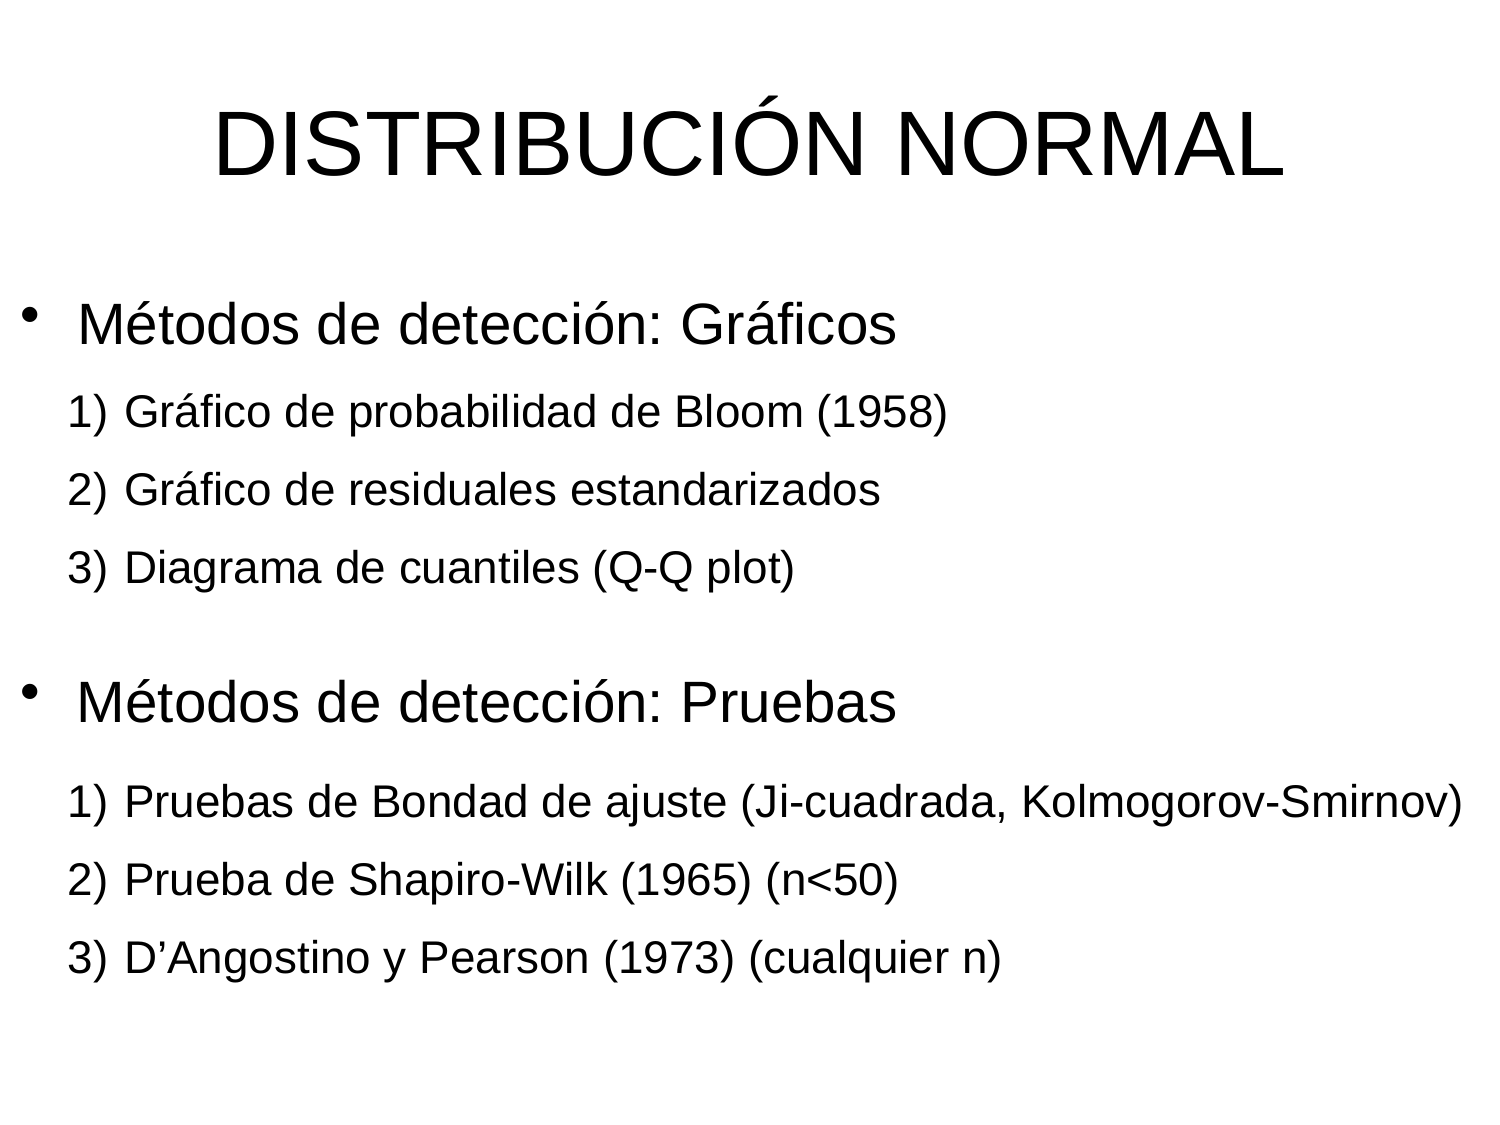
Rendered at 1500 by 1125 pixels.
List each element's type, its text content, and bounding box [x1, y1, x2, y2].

text_box Pruebas de Bondad de ajuste (Ji-cuadrada, Kolmogorov-Smirnov) Prueba de Shapiro-Wilk (1965) (n<50) D’Angostino y Pearson (1973) (cualquier n) [53, 764, 1500, 990]
text_box Gráfico de probabilidad de Bloom (1958) Gráfico de residuales estandarizados Diagrama de cuantiles (Q-Q plot) [53, 374, 1294, 600]
list Métodos de detección: Gráficos [5, 278, 1199, 374]
text_box Métodos de detección: Pruebas [5, 656, 1199, 752]
title DISTRIBUCIÓN NORMAL [75, 45, 1425, 233]
